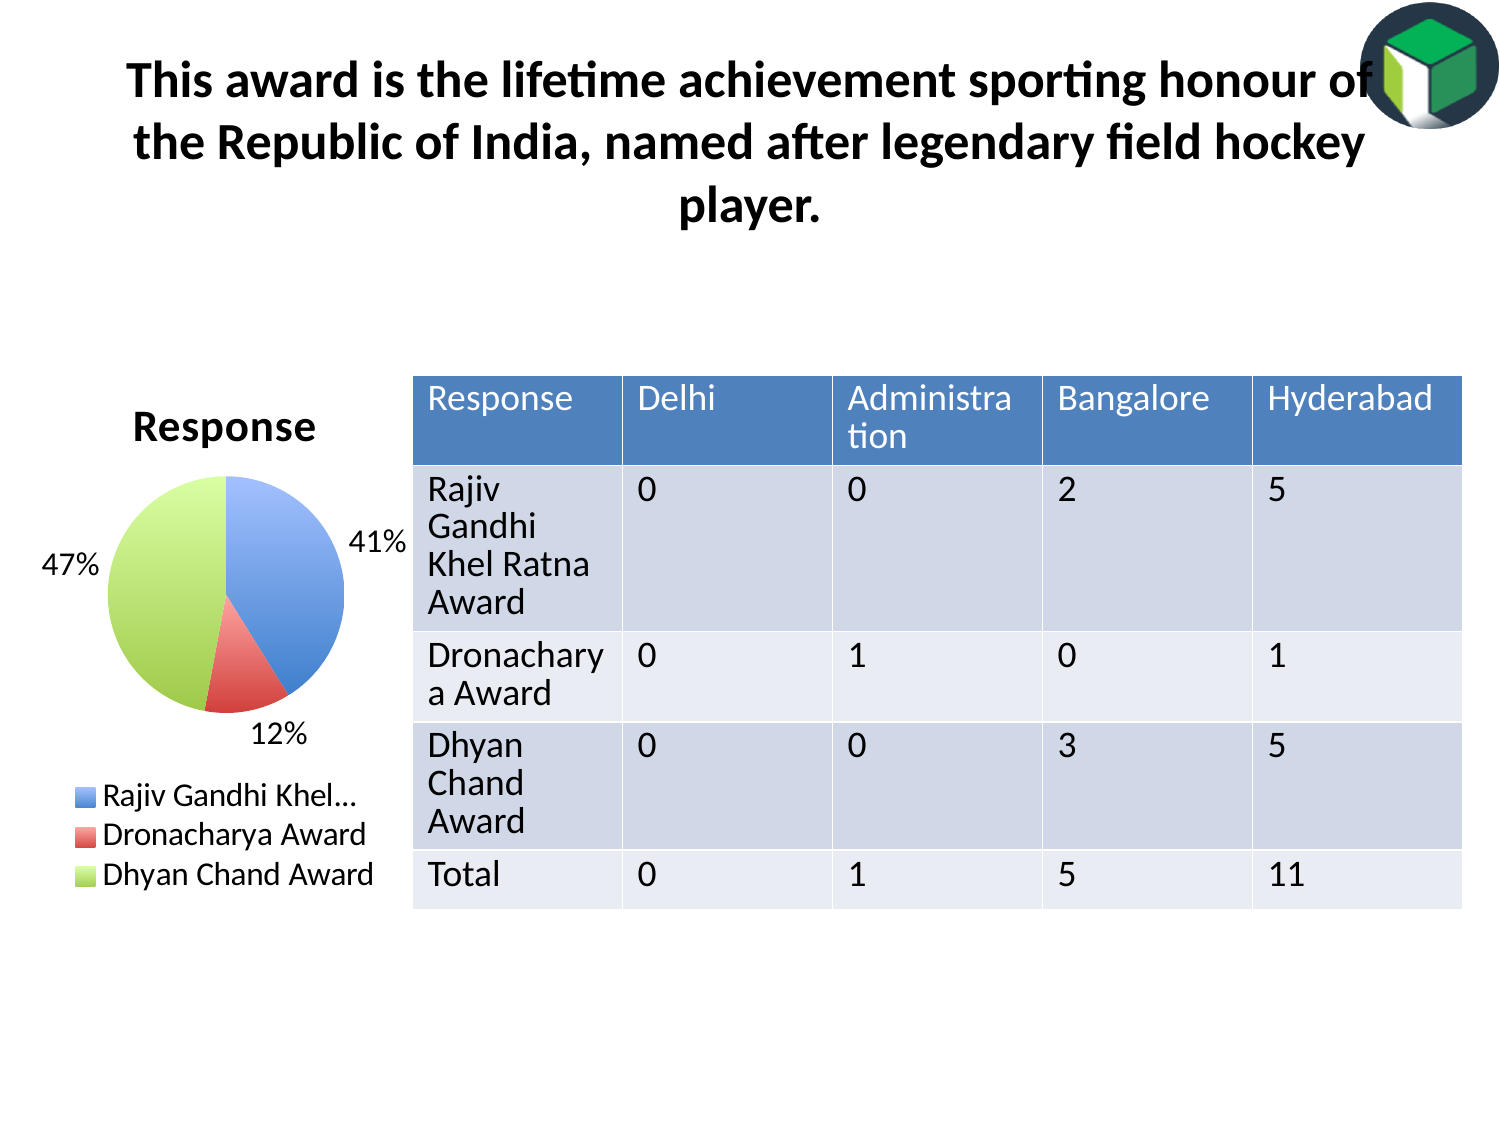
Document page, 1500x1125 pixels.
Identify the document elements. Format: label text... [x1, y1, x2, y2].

table_cell 0 [833, 466, 1042, 631]
table_cell 1 [833, 851, 1042, 909]
table_cell 0 [623, 851, 832, 909]
table_cell 0 [623, 632, 832, 721]
title This award is the lifetime achievement sporting honour of the Republic of India, named after legendary field hockey player. [75, 45, 1425, 233]
table_cell Total [413, 851, 622, 909]
table_header Administration [833, 376, 1042, 465]
table_cell 3 [1043, 723, 1252, 849]
table_cell 5 [1253, 466, 1462, 631]
table_cell 0 [1043, 632, 1252, 721]
table_header Response [451, 376, 622, 465]
table_cell 0 [833, 723, 1042, 849]
table_cell 1 [1253, 632, 1462, 721]
table_cell 0 [623, 466, 832, 631]
table_cell Rajiv Gandhi Khel Ratna Award [454, 466, 622, 631]
table_header Bangalore [1043, 376, 1252, 465]
table_cell 2 [1043, 466, 1252, 631]
table_header Delhi [623, 376, 832, 465]
table_cell 11 [1253, 851, 1462, 909]
chart [0, 374, 451, 901]
table_cell 0 [623, 723, 832, 849]
table_cell 5 [1253, 723, 1462, 849]
table_cell 1 [833, 632, 1042, 721]
table_cell Dhyan Chand Award [454, 723, 622, 849]
picture [1360, 2, 1499, 130]
table_cell Dronacharya Award [454, 632, 622, 721]
table_cell 5 [1043, 851, 1252, 909]
table_header Hyderabad [1253, 376, 1462, 465]
